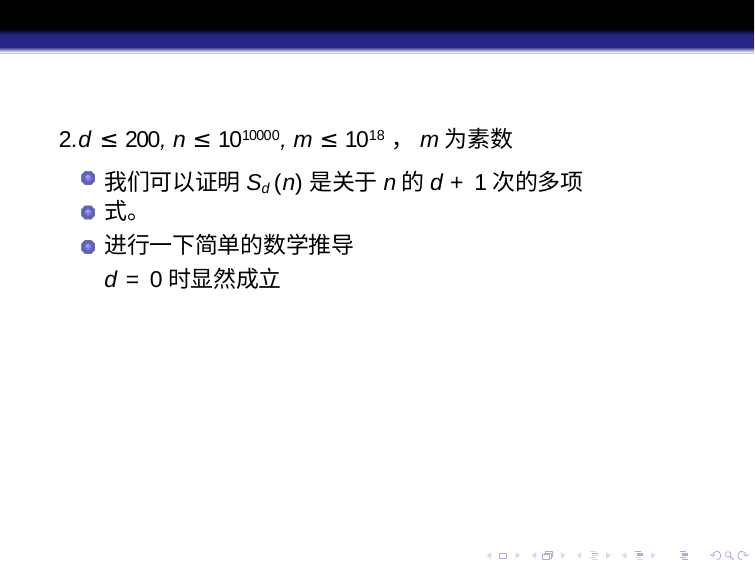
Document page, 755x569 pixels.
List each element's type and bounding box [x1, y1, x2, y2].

text_box [0, 0, 755, 567]
